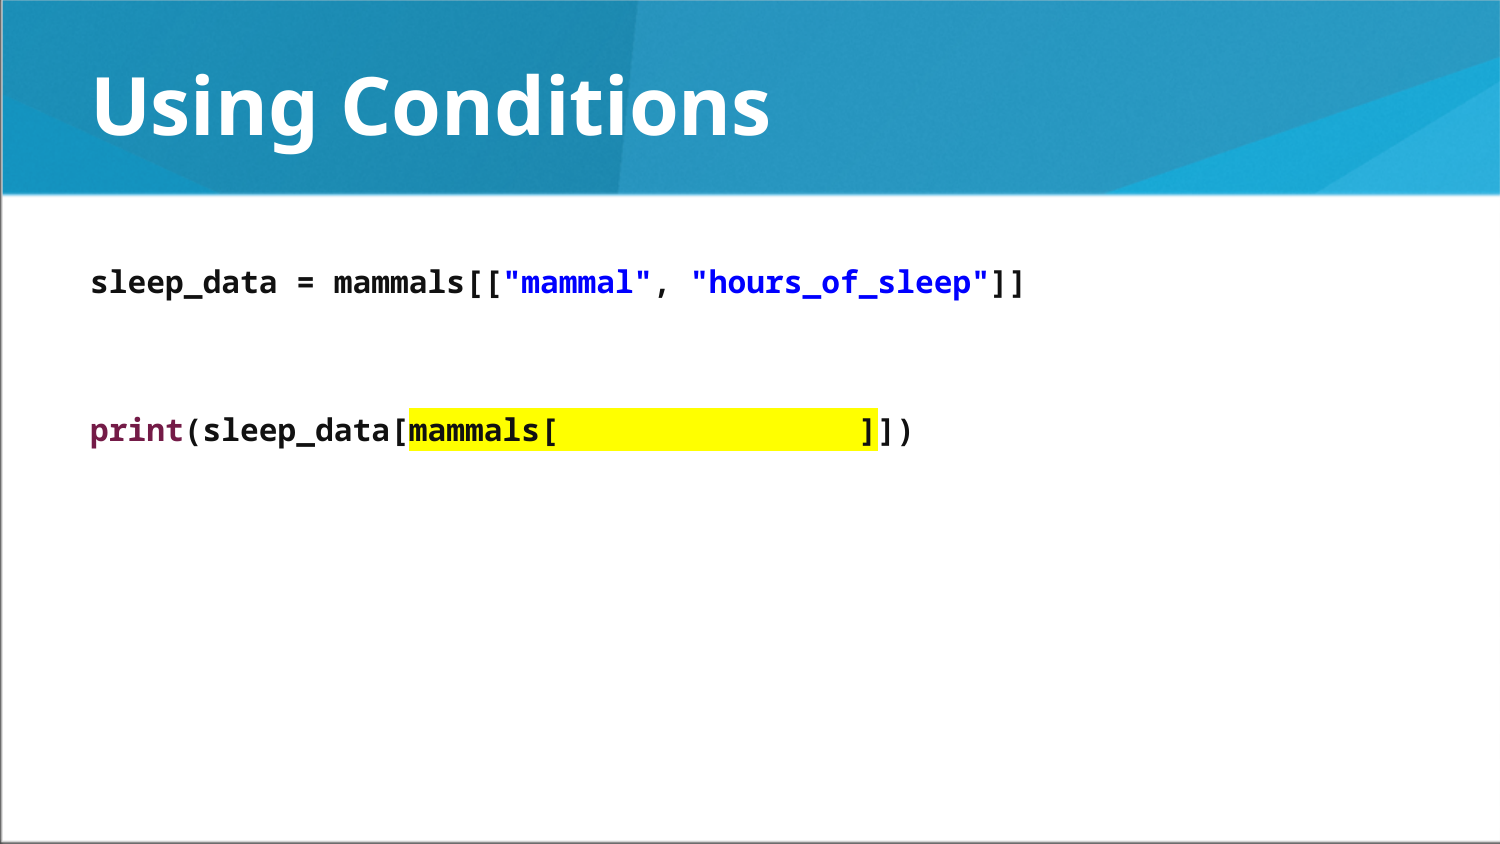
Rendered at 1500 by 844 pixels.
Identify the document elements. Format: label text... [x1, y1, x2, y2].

title Using Conditions [75, 33, 1425, 175]
list sleep_data = mammals[["mammal", "hours_of_sleep"]] print(sleep_data[mammals[ ]]) [75, 238, 1432, 800]
picture [0, 0, 1500, 844]
